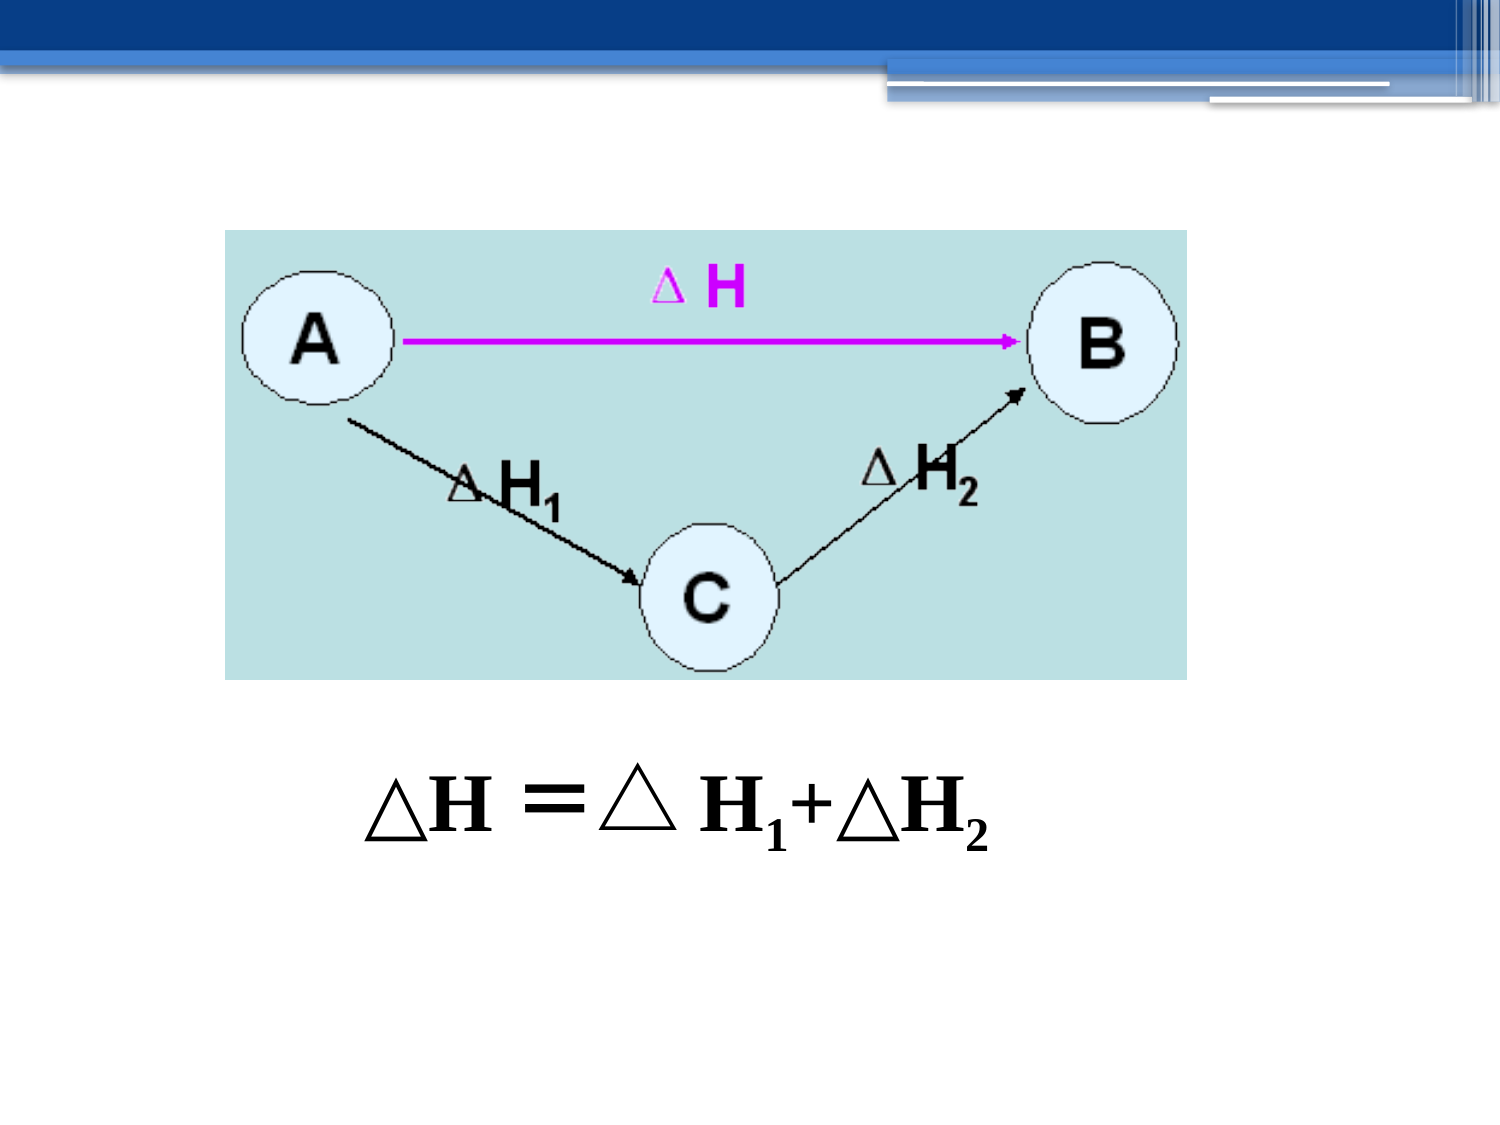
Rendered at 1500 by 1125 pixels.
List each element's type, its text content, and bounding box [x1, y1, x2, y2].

text_box △H＝△H1+△H2 [349, 740, 1175, 869]
picture [224, 229, 1188, 680]
